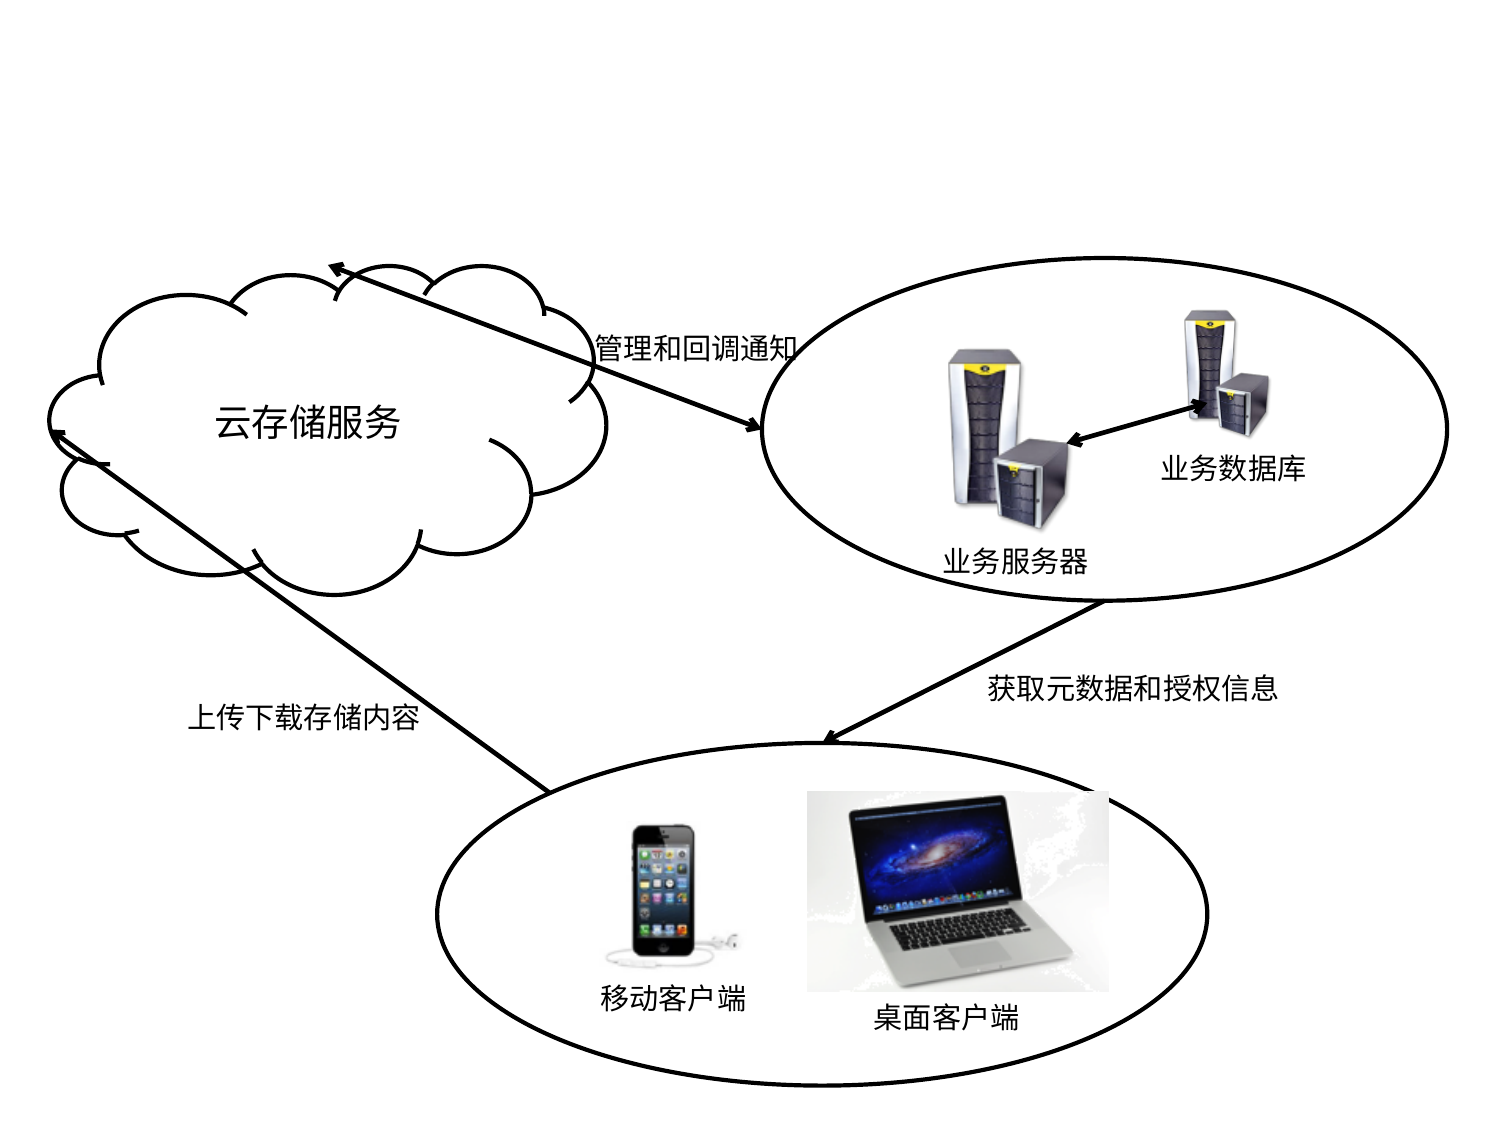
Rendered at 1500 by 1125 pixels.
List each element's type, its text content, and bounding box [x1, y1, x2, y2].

text_box [759, 255, 1450, 603]
text_box 上传下载存储内容 [172, 692, 322, 743]
text_box 移动客户端 [585, 974, 762, 1023]
text_box 管理和回调通知 [579, 322, 815, 373]
picture [907, 338, 1110, 541]
picture [590, 821, 763, 973]
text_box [822, 600, 1105, 744]
text_box 桌面客户端 [858, 1000, 1035, 1042]
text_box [1065, 402, 1208, 444]
text_box 获取元数据和授权信息 [1109, 663, 1296, 713]
text_box 云存储服务 [356, 263, 579, 357]
picture [1155, 302, 1297, 444]
text_box 业务数据库 [1145, 443, 1322, 493]
text_box [435, 740, 1210, 1088]
text_box 云存储服务 [47, 273, 609, 597]
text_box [327, 593, 551, 794]
text_box 业务服务器 [927, 549, 1104, 587]
picture [807, 790, 1110, 993]
